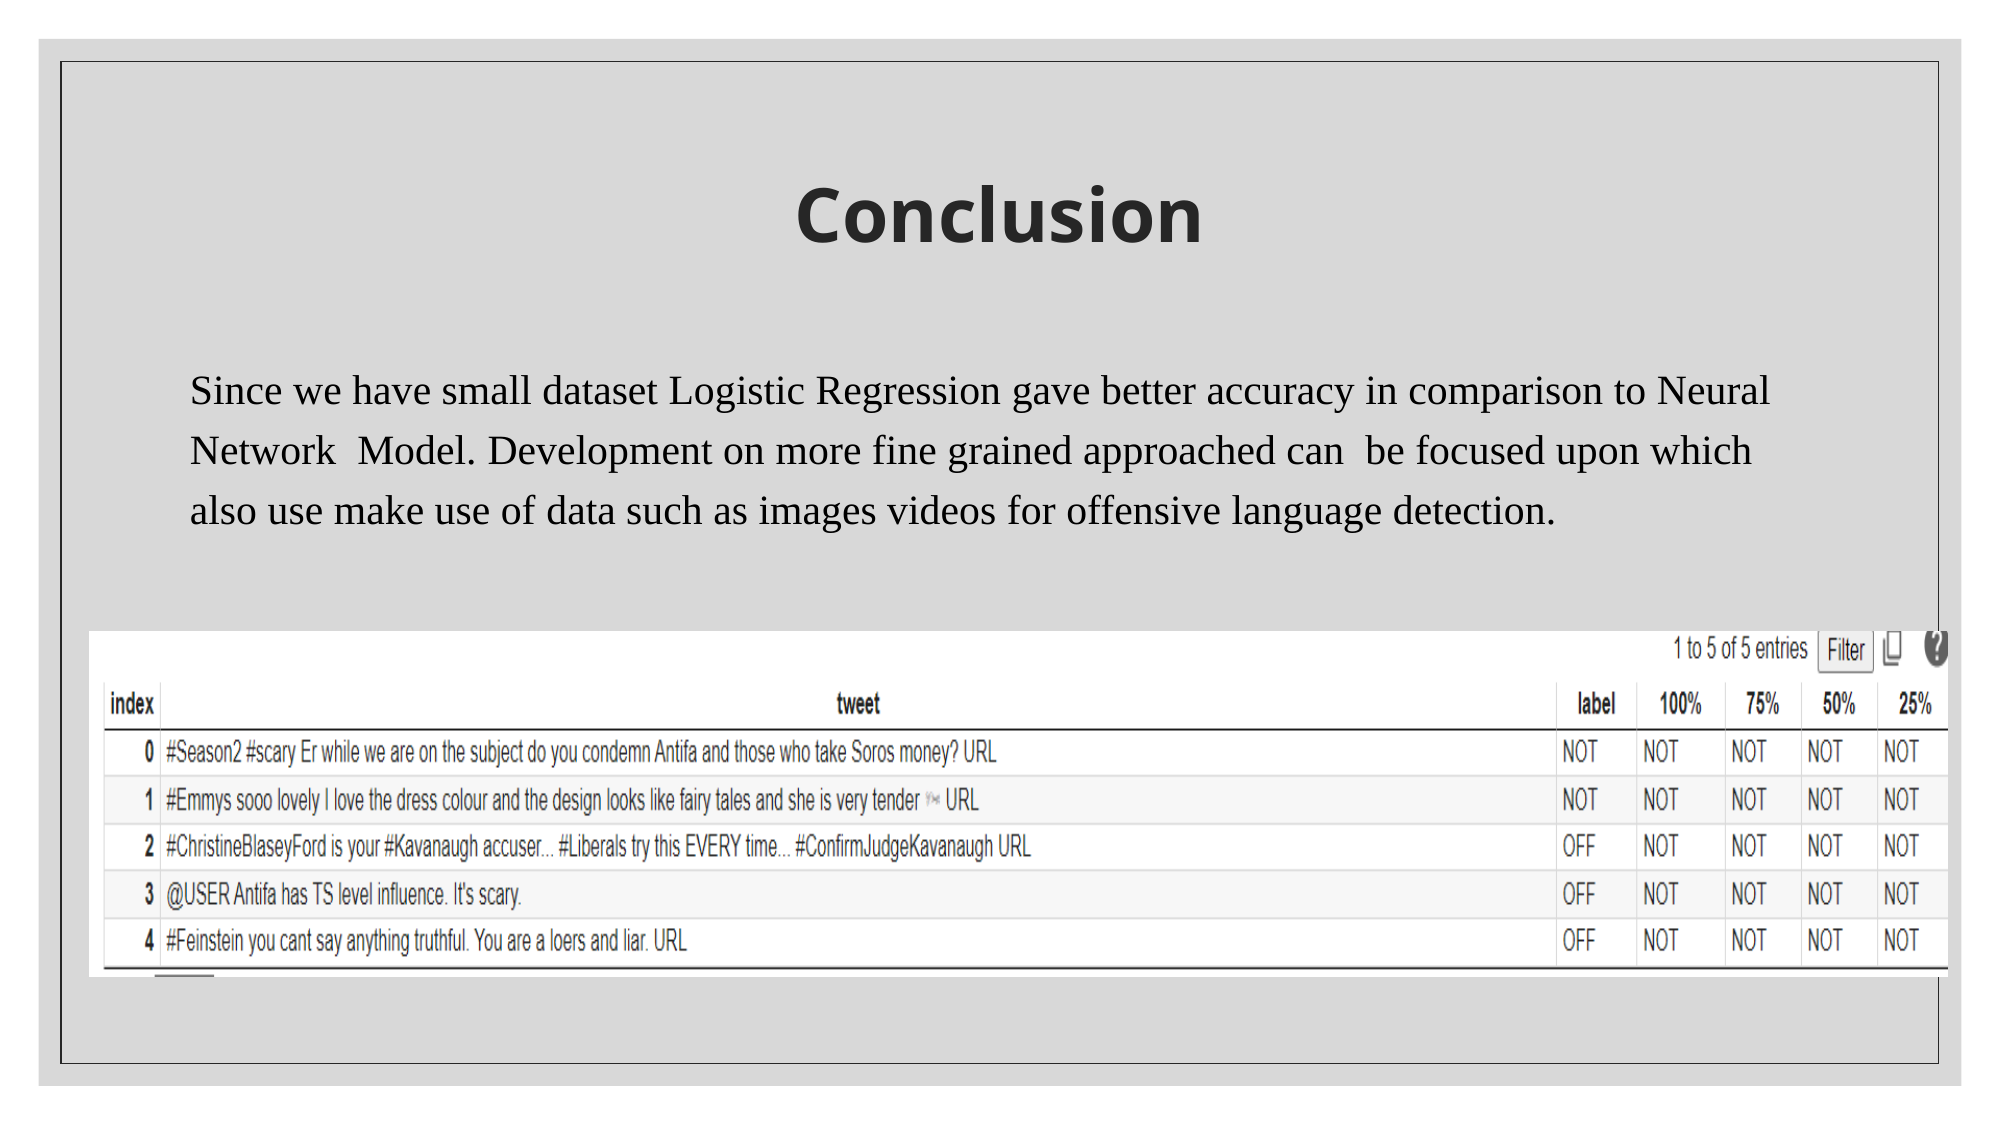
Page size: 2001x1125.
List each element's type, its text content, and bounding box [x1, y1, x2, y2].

list Since we have small dataset Logistic Regression gave better accuracy in comparison to Neural Network Model. Development on more fine grained approached can be focused upon which also use make use of data such as images videos for offensive language detection. [174, 345, 1825, 628]
picture [89, 631, 1948, 977]
title Conclusion [174, 105, 1825, 331]
